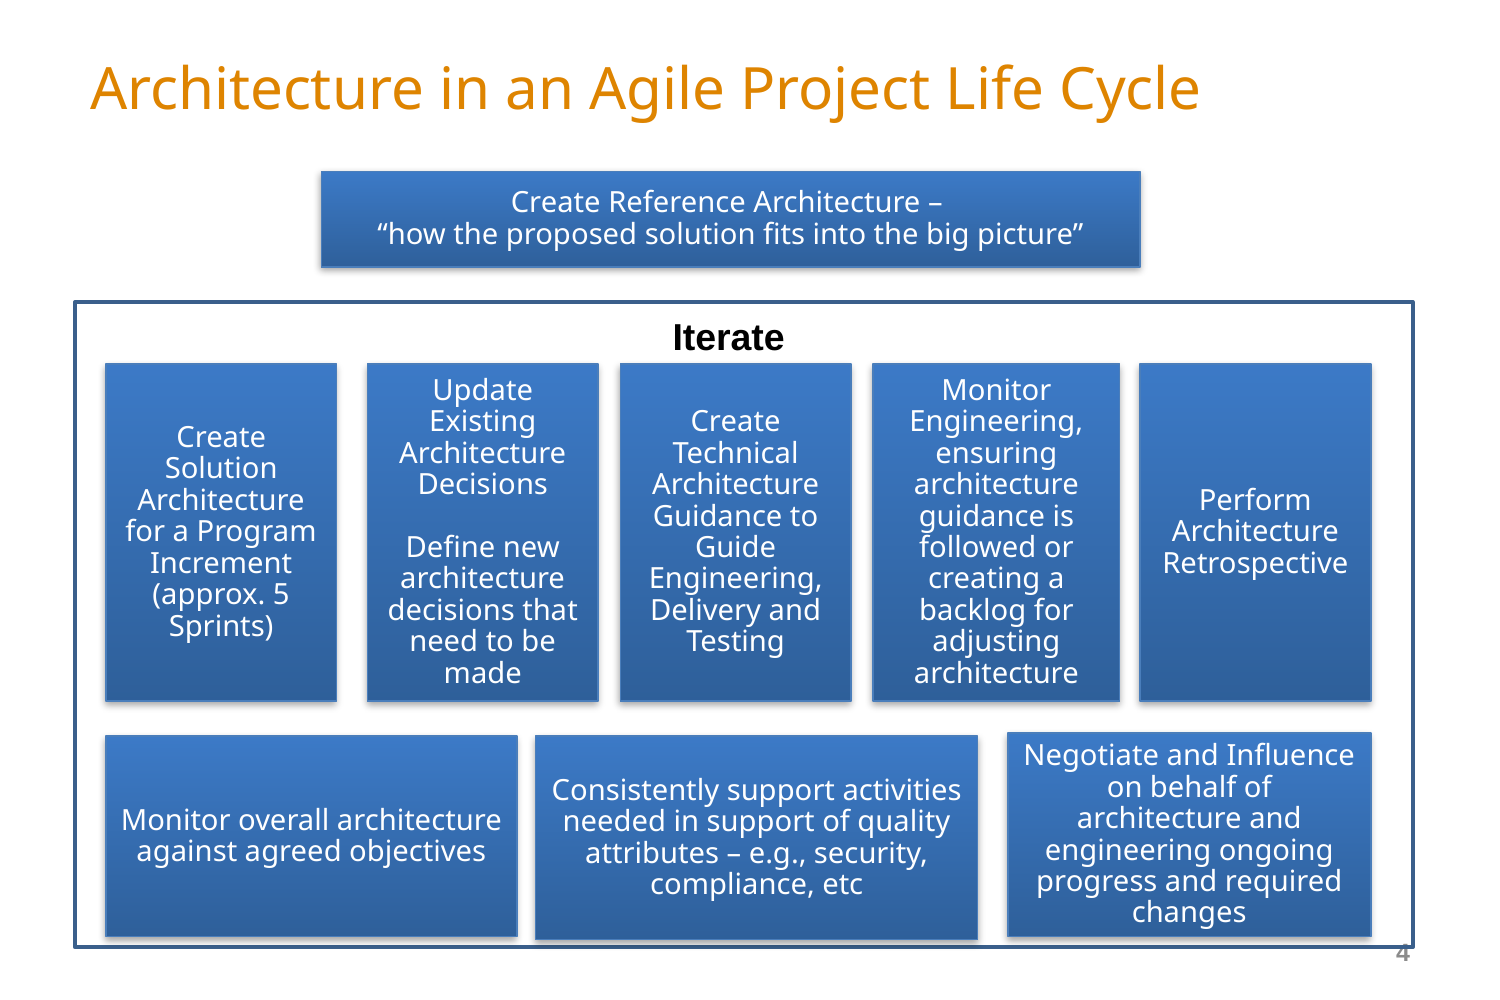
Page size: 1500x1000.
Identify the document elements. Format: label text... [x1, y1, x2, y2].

slide_number 4 [1074, 926, 1425, 981]
text_box Negotiate and Influence on behalf of architecture and engineering ongoing progress and required changes [1007, 732, 1372, 937]
text_box Create Reference Architecture – “how the proposed solution fits into the big picture” [321, 171, 1141, 268]
text_box [73, 300, 1415, 949]
text_box Monitor overall architecture against agreed objectives [105, 735, 518, 937]
title Architecture in an Agile Project Life Cycle [75, 35, 1483, 137]
text_box Perform Architecture Retrospective [1139, 363, 1372, 702]
text_box Consistently support activities needed in support of quality attributes – e.g., security, compliance, etc [535, 735, 978, 940]
text_box Monitor Engineering, ensuring architecture guidance is followed or creating a backlog for adjusting architecture [872, 363, 1120, 702]
text_box Iterate [657, 310, 800, 366]
text_box Update Existing Architecture Decisions Define new architecture decisions that need to be made [367, 363, 599, 702]
text_box Create Technical Architecture Guidance to Guide Engineering, Delivery and Testing [620, 363, 852, 702]
